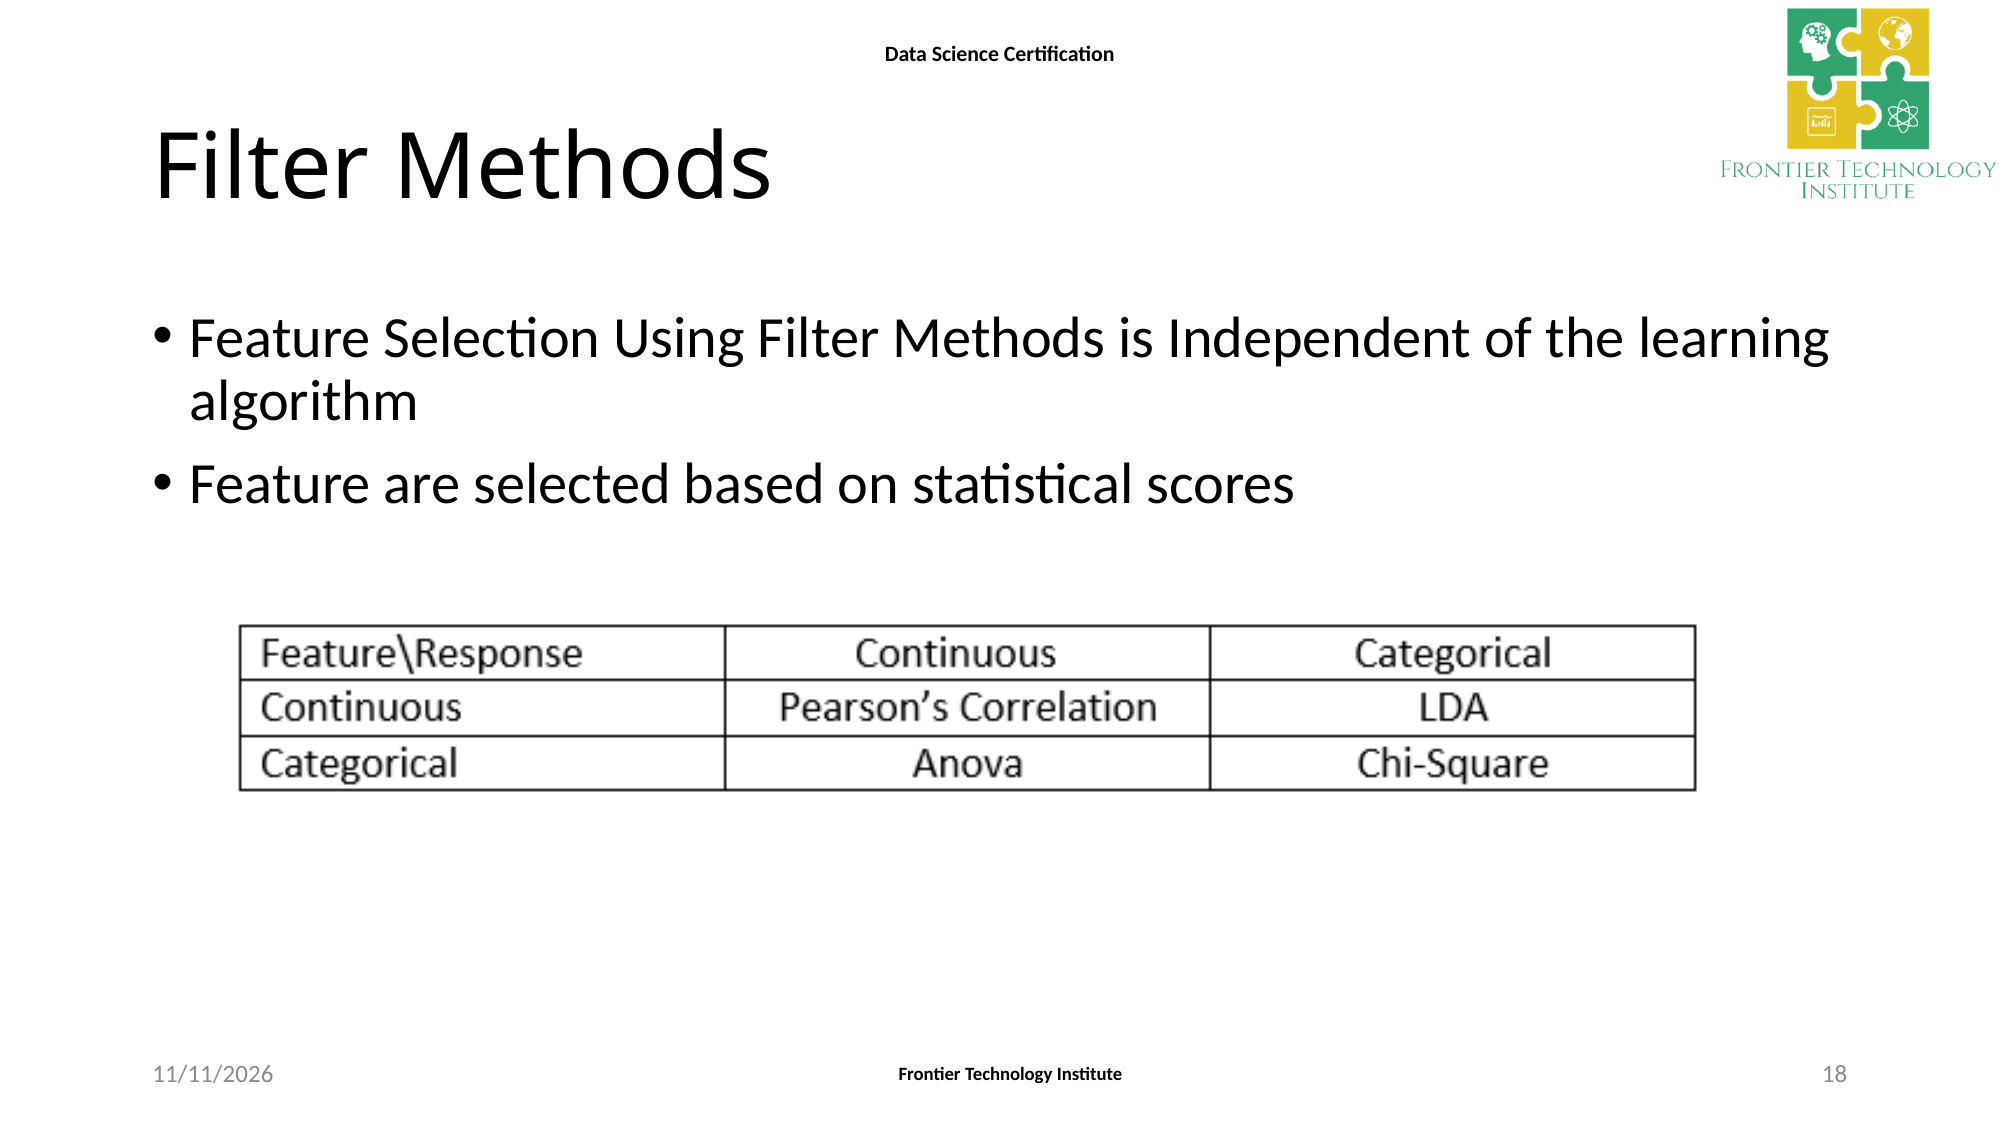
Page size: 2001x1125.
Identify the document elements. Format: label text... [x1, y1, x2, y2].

picture [1715, 0, 2000, 204]
picture [214, 602, 1725, 820]
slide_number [137, 1042, 588, 1103]
title Filter Methods [137, 59, 1863, 278]
slide_number 18 [1412, 1042, 1863, 1103]
list Feature Selection Using Filter Methods is Independent of the learning algorithm Feature are selected based on statistical scores [137, 299, 1863, 1014]
